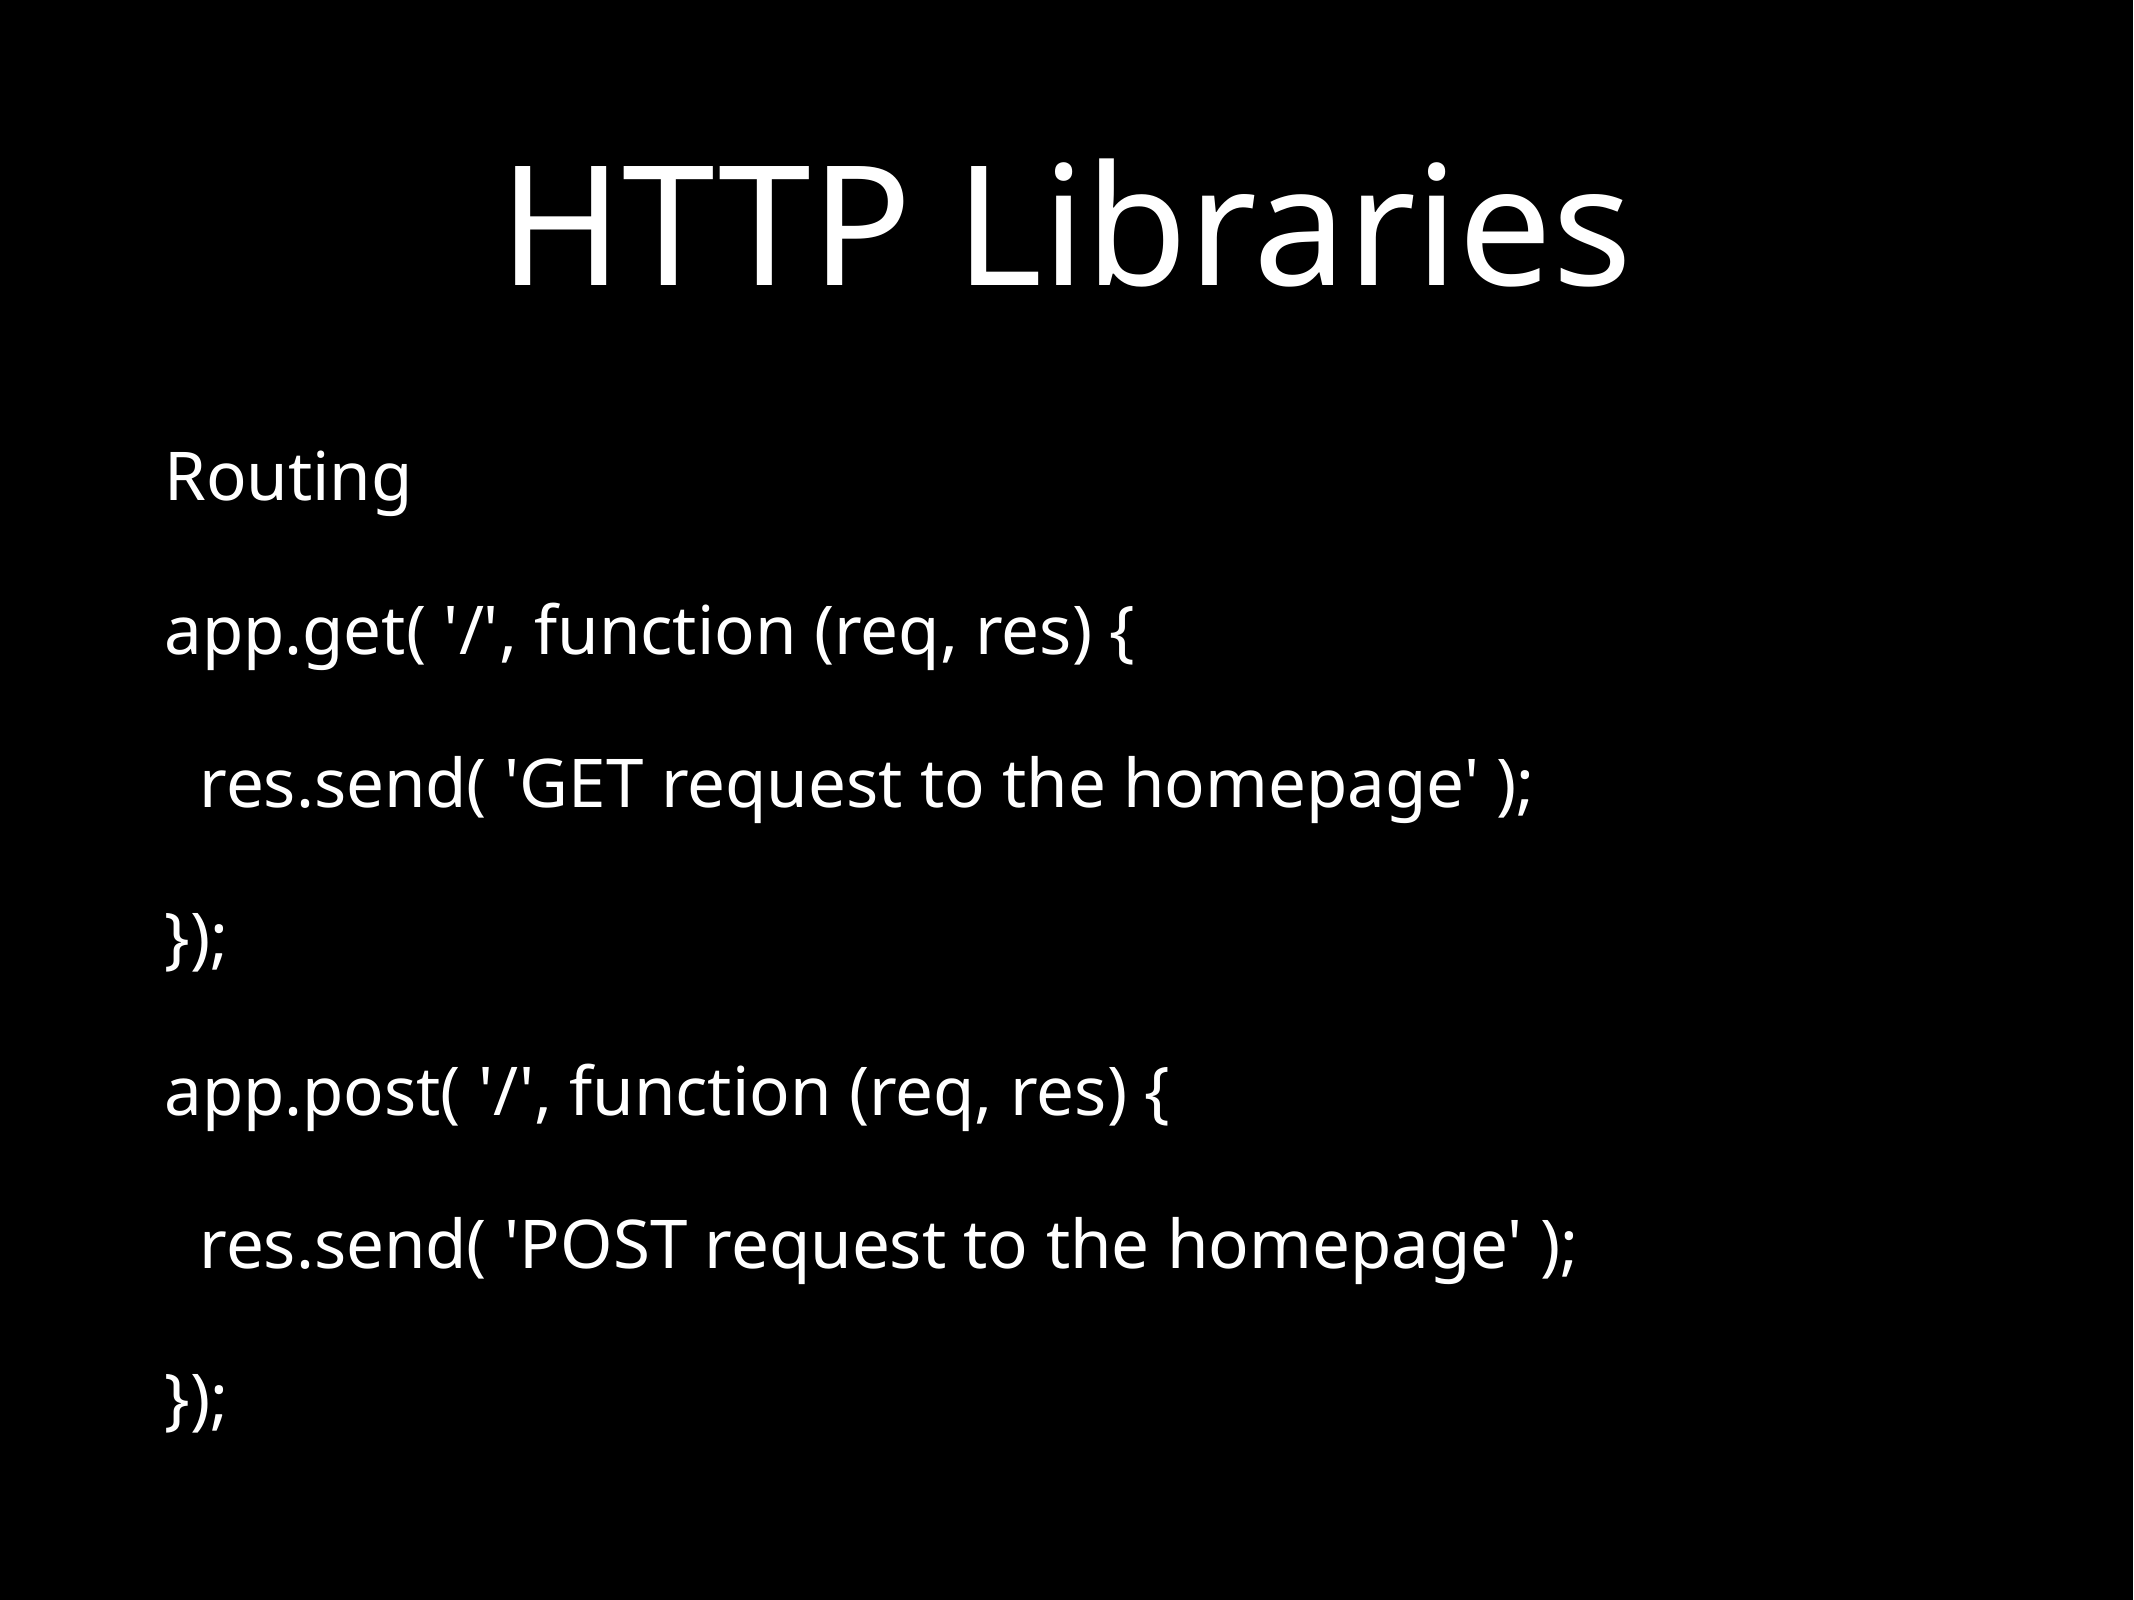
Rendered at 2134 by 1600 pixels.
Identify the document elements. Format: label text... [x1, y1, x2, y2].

title HTTP Libraries [155, 41, 1978, 397]
list Routing app.get( '/', function (req, res) { res.send( 'GET request to the homepage' ); }); app.post( '/', function (req, res) { res.send( 'POST request to the homepage' ); }); [155, 424, 2067, 1457]
